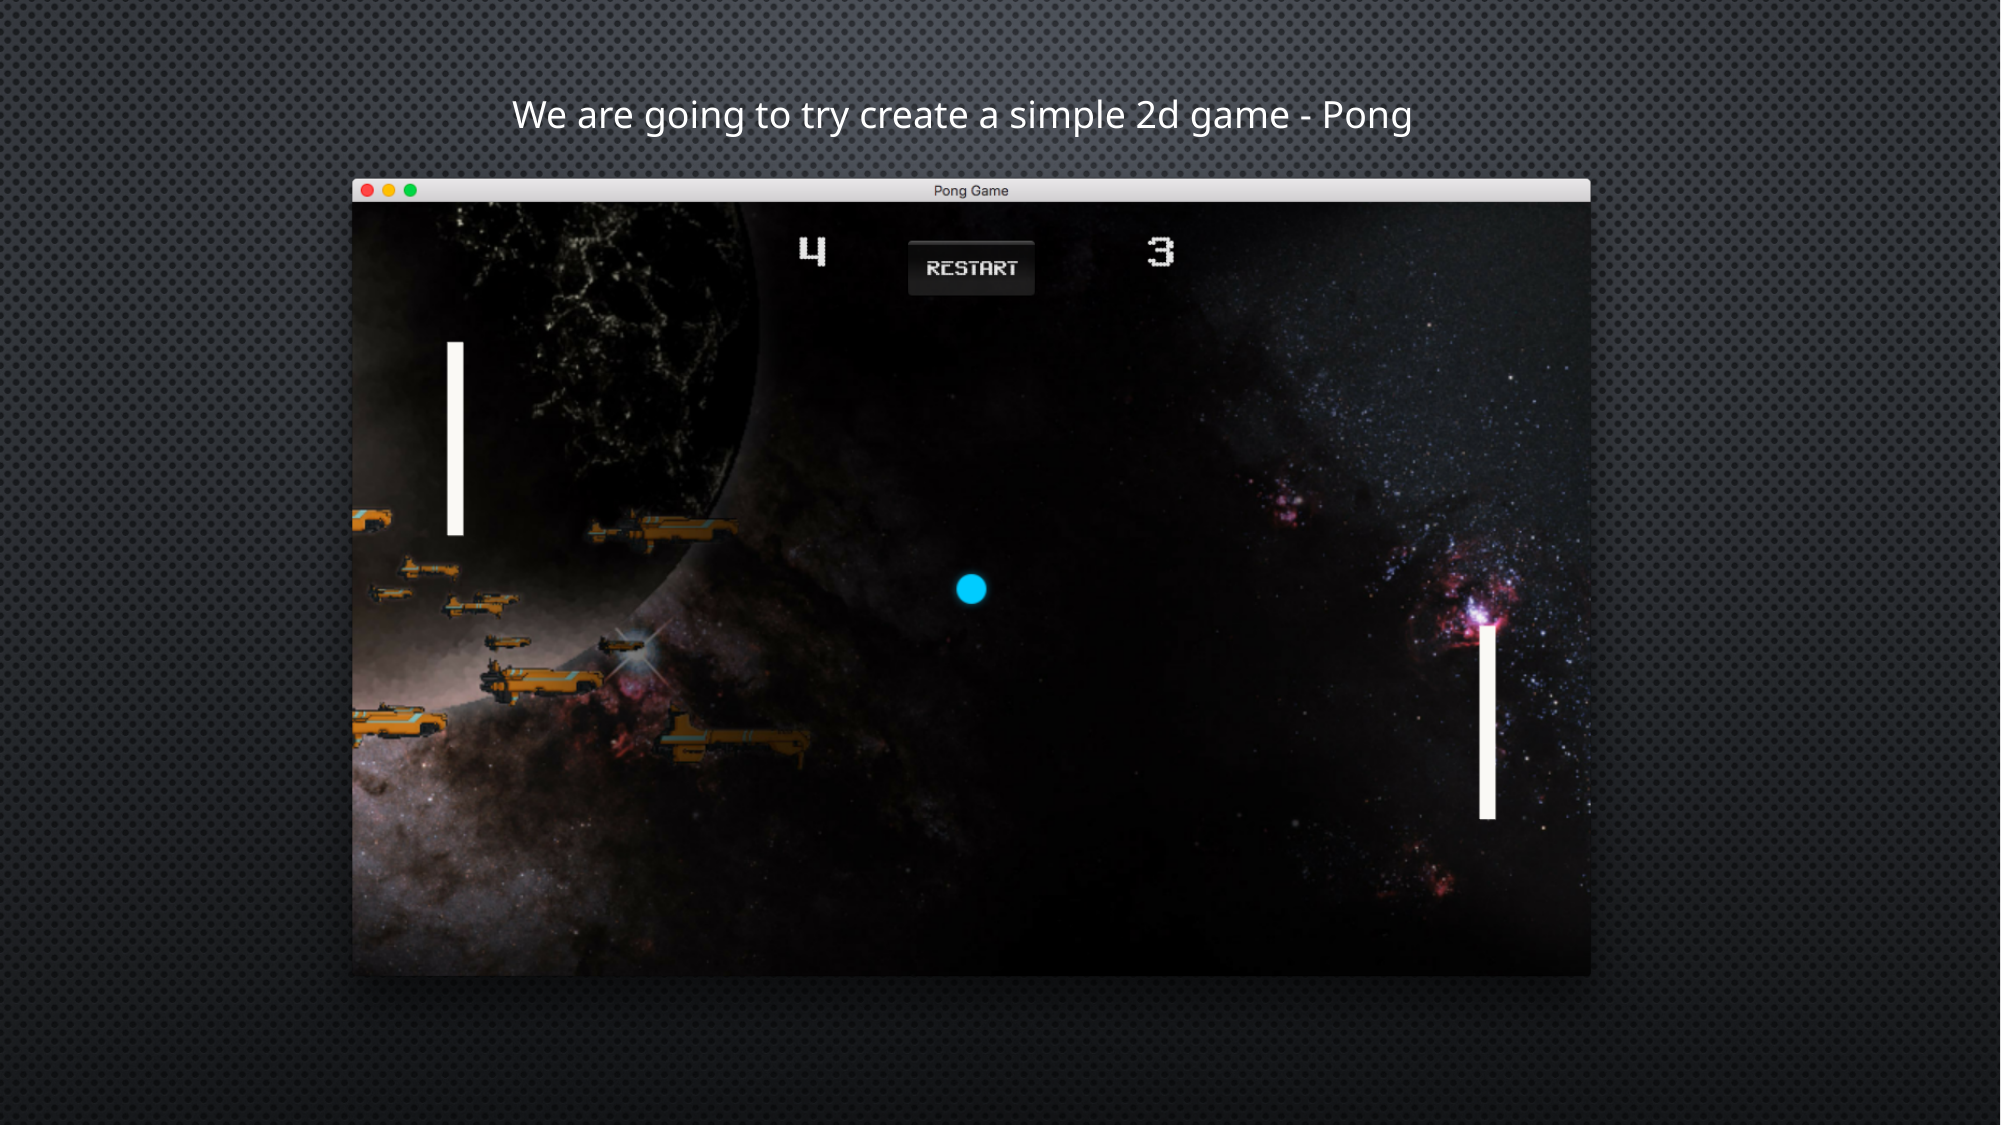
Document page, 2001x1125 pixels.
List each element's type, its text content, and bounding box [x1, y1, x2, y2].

text_box We are going to try create a simple 2d game - Pong [497, 83, 1484, 143]
picture [292, 143, 1651, 1062]
